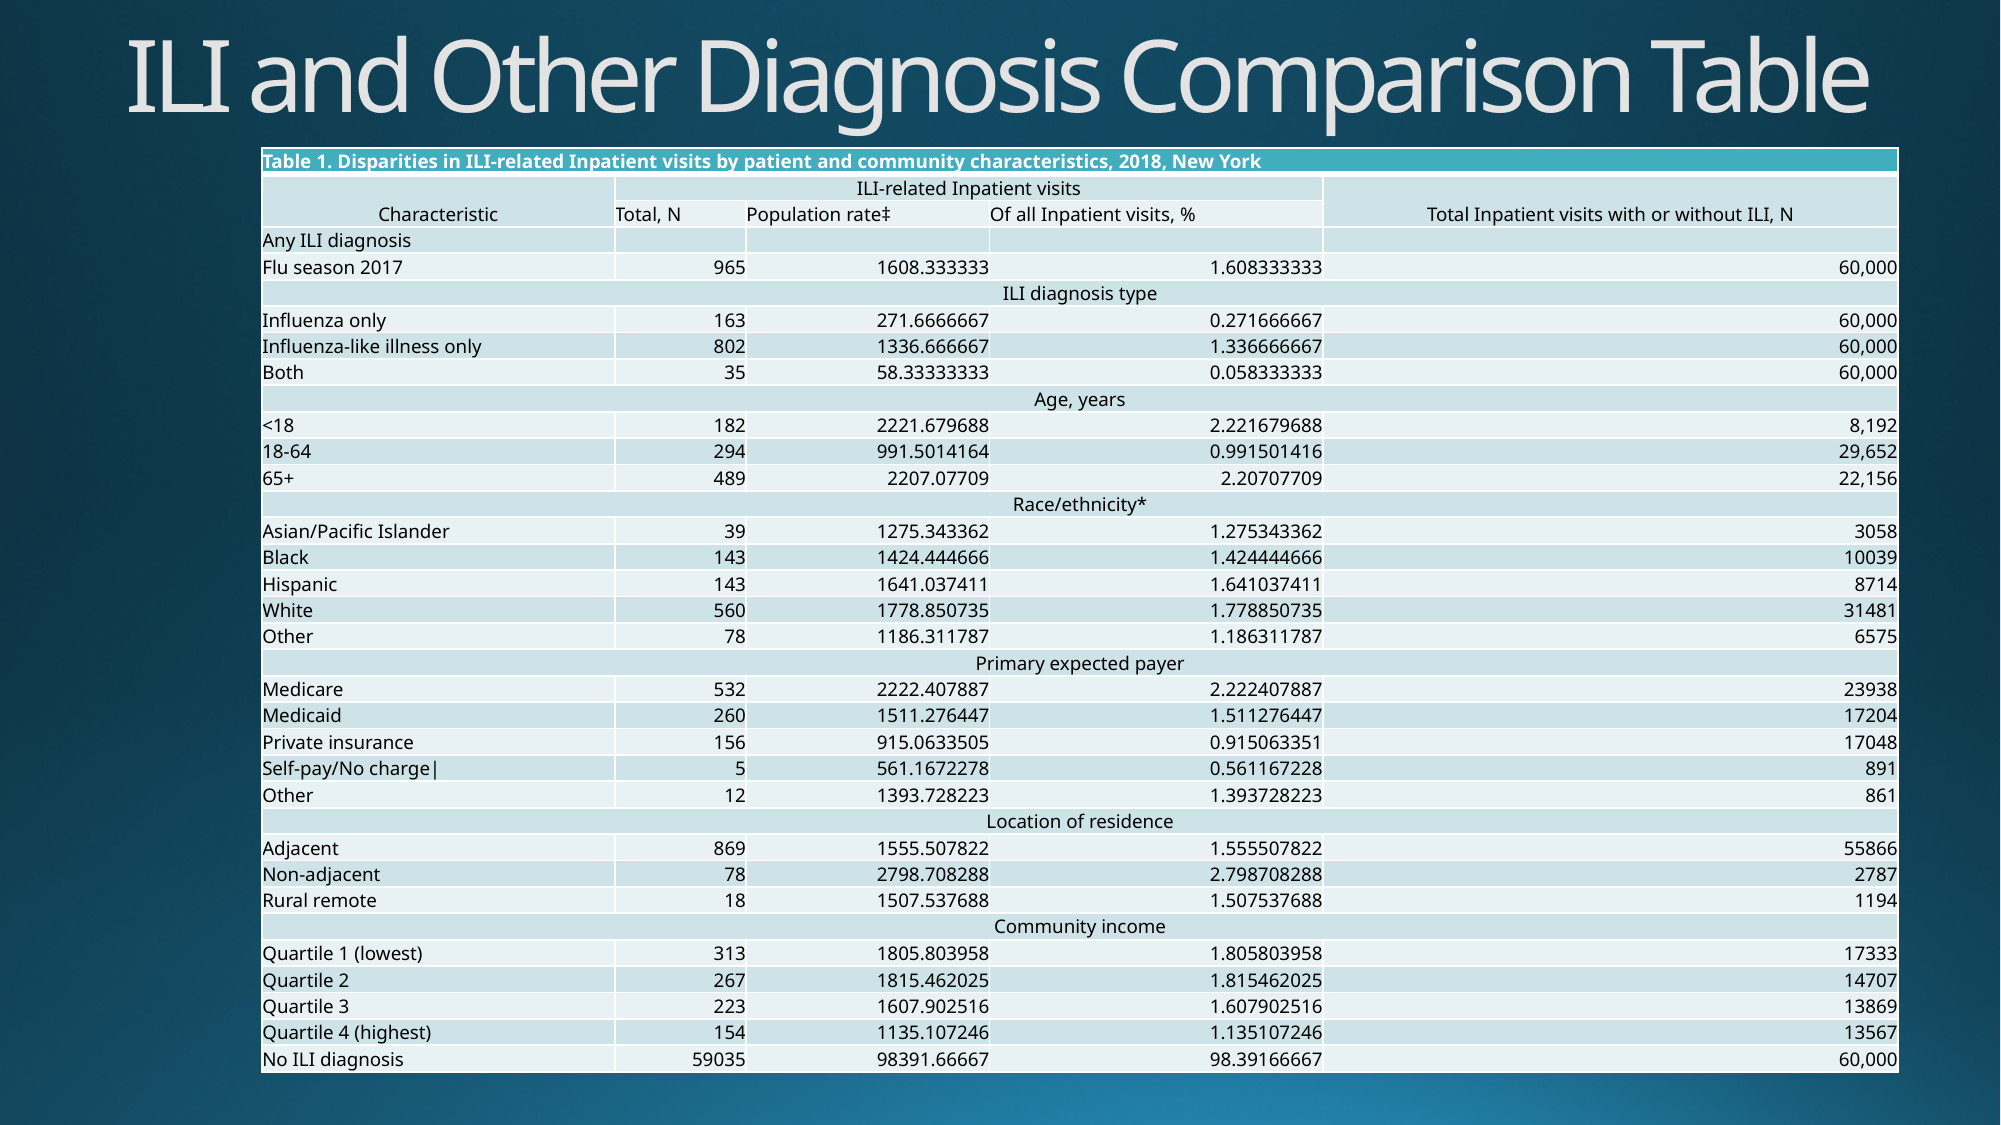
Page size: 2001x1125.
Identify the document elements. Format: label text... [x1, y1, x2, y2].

table_cell 1511.276447 [747, 703, 989, 728]
table_cell 294 [616, 439, 745, 464]
table_cell 60,000 [1324, 307, 1897, 332]
table_cell 891 [1324, 756, 1897, 780]
table_cell 0.991501416 [990, 439, 1322, 464]
table_cell 163 [616, 307, 745, 332]
table_cell 260 [616, 703, 745, 728]
table_cell 1.507537688 [990, 888, 1322, 912]
table_cell 65+ [263, 465, 614, 490]
table_cell 22,156 [1324, 465, 1897, 490]
table_cell 60,000 [1324, 254, 1897, 279]
table_cell 17204 [1324, 703, 1897, 728]
table_cell 561.1672278 [747, 756, 989, 780]
table_cell 1778.850735 [747, 597, 989, 622]
table_cell 5 [616, 756, 745, 780]
table_cell 1.608333333 [990, 254, 1322, 279]
table_cell 0.915063351 [990, 729, 1322, 754]
table_cell 861 [1324, 782, 1897, 807]
table_cell 1194 [1324, 888, 1897, 912]
table_cell Asian/Pacific Islander [263, 518, 614, 543]
table_cell 489 [616, 465, 745, 490]
table_cell 143 [616, 571, 745, 596]
table_cell 2.798708288 [990, 861, 1322, 886]
table_cell Characteristic [263, 177, 614, 226]
table_cell 2.20707709 [990, 465, 1322, 490]
table_cell 965 [616, 254, 745, 279]
table_cell 6575 [1324, 624, 1897, 648]
table_cell 3058 [1324, 518, 1897, 543]
table_cell 2.222407887 [990, 677, 1322, 701]
table_cell Non-adjacent [263, 861, 614, 886]
table_cell 1424.444666 [747, 545, 989, 569]
table_cell 14707 [1324, 967, 1897, 992]
table_cell Race/ethnicity* [263, 492, 1897, 516]
table_header Table 1. Disparities in ILI-related Inpatient visits by patient and community characteristics, 2018, New York [263, 149, 1897, 171]
table_cell 60,000 [1324, 360, 1897, 384]
table_cell 23938 [1324, 677, 1897, 701]
table_cell 0.058333333 [990, 360, 1322, 384]
table_cell 1.511276447 [990, 703, 1322, 728]
table_cell 2207.07709 [747, 465, 989, 490]
table_cell 60,000 [1324, 333, 1897, 358]
table_cell 8714 [1324, 571, 1897, 596]
table_cell 1555.507822 [747, 835, 989, 860]
table_cell 0.271666667 [990, 307, 1322, 332]
table_cell Medicare [263, 677, 614, 701]
table_cell 1815.462025 [747, 967, 989, 992]
title ILI and Other Diagnosis Comparison Table [101, 17, 1890, 148]
table_cell 1135.107246 [747, 1020, 989, 1044]
table_cell <18 [263, 413, 614, 437]
table_cell 0.561167228 [990, 756, 1322, 780]
table_cell 223 [616, 993, 745, 1018]
table_cell 1641.037411 [747, 571, 989, 596]
table_cell 58.33333333 [747, 360, 989, 384]
table_cell Population rate‡ [747, 201, 989, 226]
table_cell 1275.343362 [747, 518, 989, 543]
table_cell [1324, 228, 1897, 252]
table_cell Quartile 4 (highest) [263, 1020, 614, 1044]
table_cell 313 [616, 941, 745, 965]
table_cell 78 [616, 624, 745, 648]
table_cell 802 [616, 333, 745, 358]
table_cell 98.39166667 [990, 1046, 1322, 1071]
table_cell Influenza-like illness only [263, 333, 614, 358]
table_cell 1.424444666 [990, 545, 1322, 569]
table_cell 98391.66667 [747, 1046, 989, 1071]
table_cell Other [263, 624, 614, 648]
table_cell 271.6666667 [747, 307, 989, 332]
table_cell 154 [616, 1020, 745, 1044]
table_cell 10039 [1324, 545, 1897, 569]
table_cell Of all Inpatient visits, % [990, 201, 1322, 226]
table_cell 156 [616, 729, 745, 754]
table_cell 39 [616, 518, 745, 543]
table_cell 55866 [1324, 835, 1897, 860]
table_cell Any ILI diagnosis [263, 228, 614, 252]
table_cell Adjacent [263, 835, 614, 860]
table_cell Community income [263, 914, 1897, 939]
table_cell 17048 [1324, 729, 1897, 754]
table_cell 267 [616, 967, 745, 992]
table_cell 915.0633505 [747, 729, 989, 754]
table_cell 143 [616, 545, 745, 569]
table_cell 17333 [1324, 941, 1897, 965]
table_cell 2222.407887 [747, 677, 989, 701]
table_cell 182 [616, 413, 745, 437]
table_cell 59035 [616, 1046, 745, 1071]
table_cell Both [263, 360, 614, 384]
table_cell Flu season 2017 [263, 254, 614, 279]
table_cell 2.221679688 [990, 413, 1322, 437]
table_cell 1.393728223 [990, 782, 1322, 807]
table_cell Age, years [263, 386, 1897, 411]
table_cell Quartile 2 [263, 967, 614, 992]
table_cell 1.815462025 [990, 967, 1322, 992]
table_cell 1.186311787 [990, 624, 1322, 648]
table_cell 1.778850735 [990, 597, 1322, 622]
table_cell Total, N [616, 201, 745, 226]
table_cell Private insurance [263, 729, 614, 754]
table_cell Medicaid [263, 703, 614, 728]
table_cell 2221.679688 [747, 413, 989, 437]
table_cell No ILI diagnosis [263, 1046, 614, 1071]
table_cell 1.555507822 [990, 835, 1322, 860]
table_cell 1186.311787 [747, 624, 989, 648]
table_cell ILI diagnosis type [263, 281, 1897, 305]
table_cell 12 [616, 782, 745, 807]
table_cell 8,192 [1324, 413, 1897, 437]
table_cell 31481 [1324, 597, 1897, 622]
table_cell 13869 [1324, 993, 1897, 1018]
table_cell 60,000 [1324, 1046, 1897, 1071]
table_cell ILI-related Inpatient visits [616, 177, 1322, 200]
table_cell Quartile 3 [263, 993, 614, 1018]
table_cell 1507.537688 [747, 888, 989, 912]
table_cell 1805.803958 [747, 941, 989, 965]
table_cell 78 [616, 861, 745, 886]
table_cell Black [263, 545, 614, 569]
table_cell Rural remote [263, 888, 614, 912]
table_cell 35 [616, 360, 745, 384]
picture [0, 0, 2001, 1125]
table_cell 560 [616, 597, 745, 622]
table_cell 29,652 [1324, 439, 1897, 464]
table_cell 991.5014164 [747, 439, 989, 464]
table_cell Primary expected payer [263, 650, 1897, 675]
table_cell Total Inpatient visits with or without ILI, N [1324, 177, 1897, 226]
table_cell 18 [616, 888, 745, 912]
table_cell Quartile 1 (lowest) [263, 941, 614, 965]
table_cell [990, 228, 1322, 252]
table_cell Influenza only [263, 307, 614, 332]
table_cell Other [263, 782, 614, 807]
table_cell 869 [616, 835, 745, 860]
table_cell 1.641037411 [990, 571, 1322, 596]
table_cell 1.135107246 [990, 1020, 1322, 1044]
table_cell 532 [616, 677, 745, 701]
table_cell 1608.333333 [747, 254, 989, 279]
table_cell 13567 [1324, 1020, 1897, 1044]
table_cell 2787 [1324, 861, 1897, 886]
table_cell 1336.666667 [747, 333, 989, 358]
table_cell White [263, 597, 614, 622]
table_cell Self-pay/No charge| [263, 756, 614, 780]
table_cell [616, 228, 745, 252]
table_cell Location of residence [263, 809, 1897, 833]
table_cell 1.607902516 [990, 993, 1322, 1018]
table_cell 1393.728223 [747, 782, 989, 807]
table_cell 1.805803958 [990, 941, 1322, 965]
table_cell [747, 228, 989, 252]
table_cell 1.275343362 [990, 518, 1322, 543]
table_cell 2798.708288 [747, 861, 989, 886]
table_cell 1607.902516 [747, 993, 989, 1018]
table_cell 18-64 [263, 439, 614, 464]
table_cell 1.336666667 [990, 333, 1322, 358]
table_cell Hispanic [263, 571, 614, 596]
